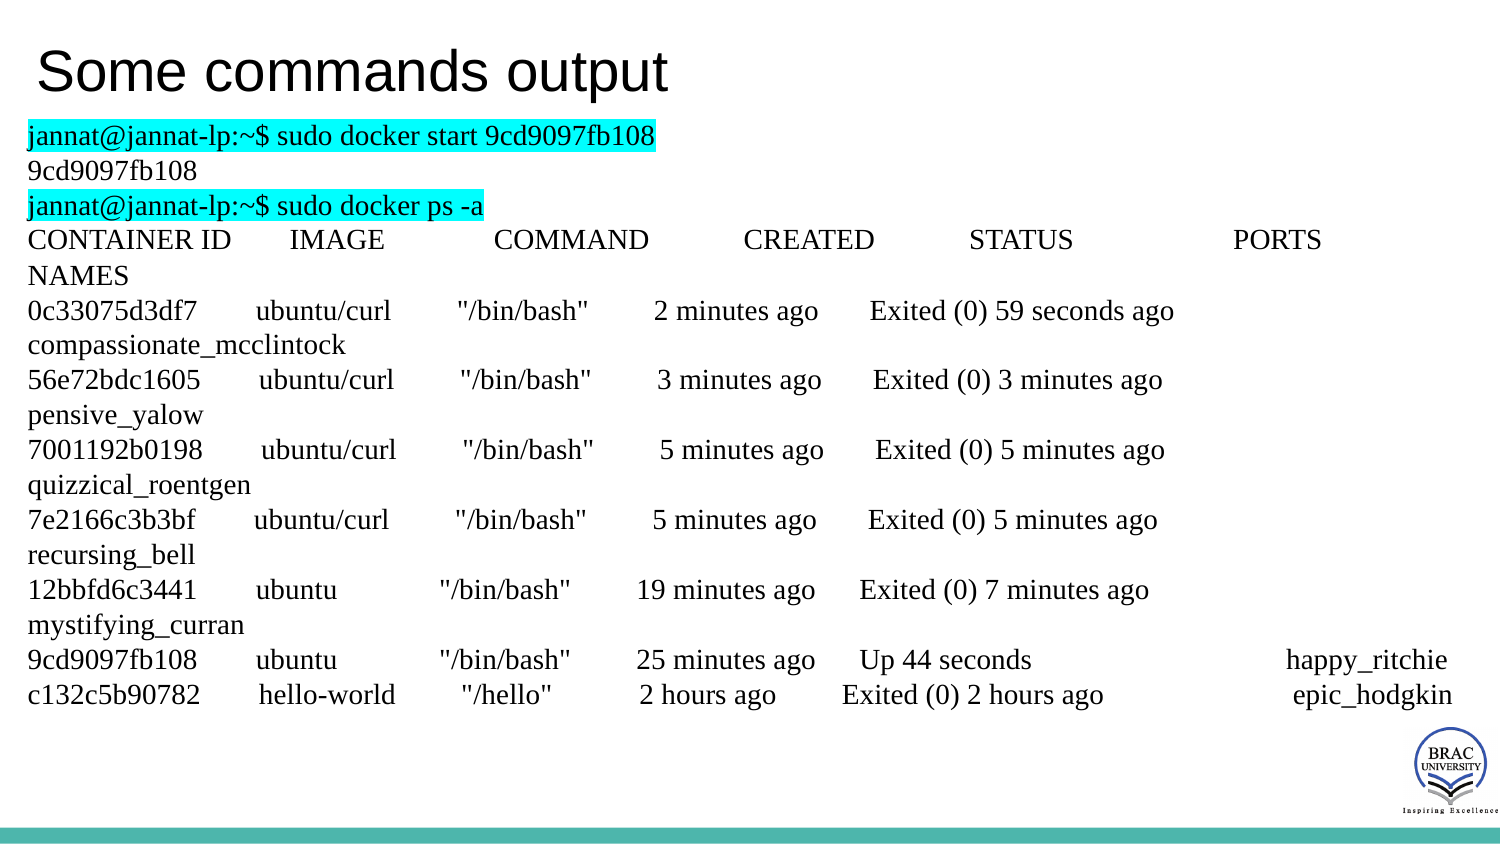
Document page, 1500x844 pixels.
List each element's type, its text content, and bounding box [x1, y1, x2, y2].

list jannat@jannat-lp:~$ sudo docker start 9cd9097fb108 9cd9097fb108 jannat@jannat-lp:~$ sudo docker ps -a CONTAINER ID IMAGE COMMAND CREATED STATUS PORTS NAMES 0c33075d3df7 ubuntu/curl "/bin/bash" 2 minutes ago Exited (0) 59 seconds ago compassionate_mcclintock 56e72bdc1605 ubuntu/curl "/bin/bash" 3 minutes ago Exited (0) 3 minutes ago pensive_yalow 7001192b0198 ubuntu/curl "/bin/bash" 5 minutes ago Exited (0) 5 minutes ago quizzical_roentgen 7e2166c3b3bf ubuntu/curl "/bin/bash" 5 minutes ago Exited (0) 5 minutes ago recursing_bell 12bbfd6c3441 ubuntu "/bin/bash" 19 minutes ago Exited (0) 7 minutes ago mystifying_curran 9cd9097fb108 ubuntu "/bin/bash" 25 minutes ago Up 44 seconds happy_ritchie c132c5b90782 hello-world "/hello" 2 hours ago Exited (0) 2 hours ago epic_hodgkin [12, 256, 1490, 802]
title Some commands output [21, 21, 1419, 115]
picture [1403, 727, 1498, 814]
